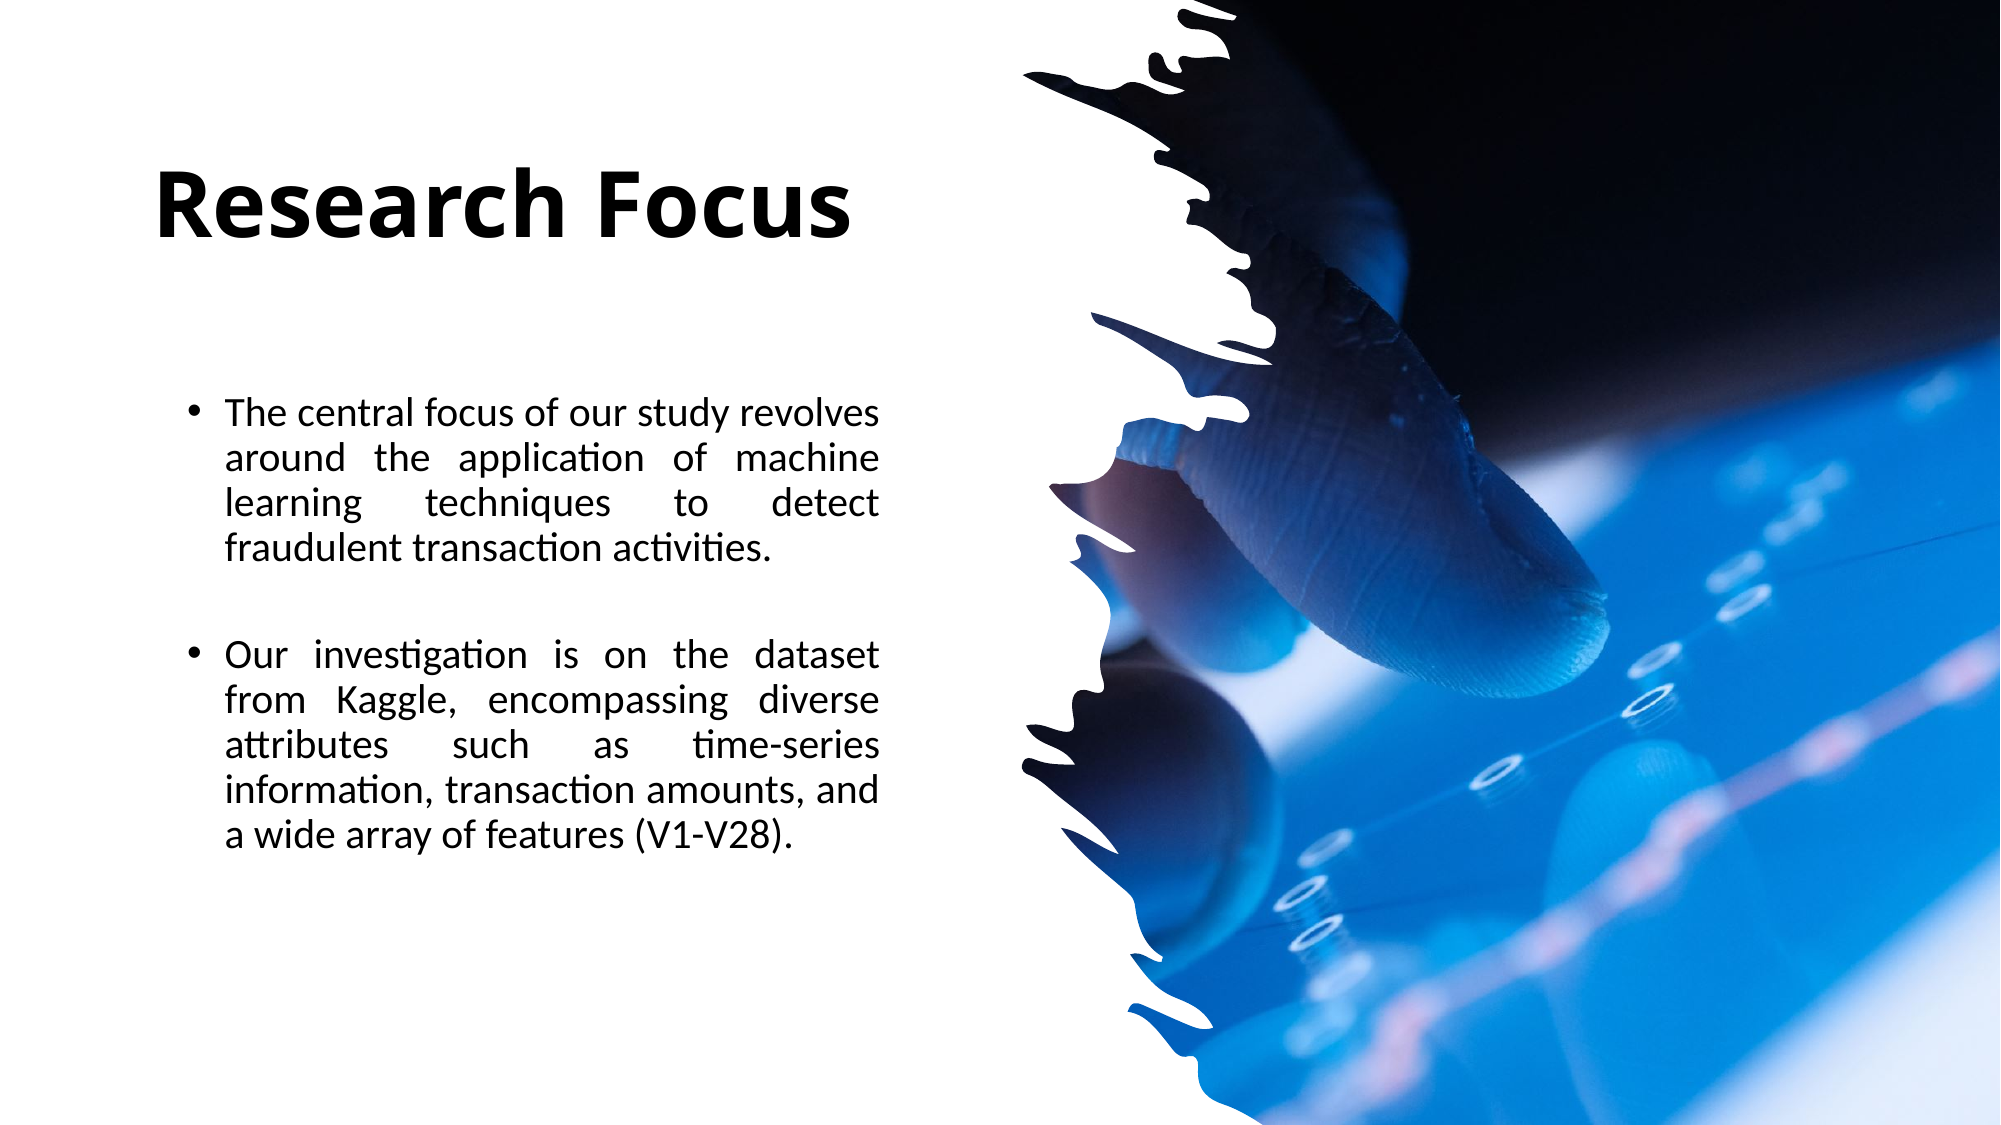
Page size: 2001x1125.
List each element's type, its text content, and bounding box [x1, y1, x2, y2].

text_box Research Focus [137, 59, 999, 357]
text_box The central focus of our study revolves around the application of machine learning techniques to detect fraudulent transaction activities. Our investigation is on the dataset from Kaggle, encompassing diverse attributes such as time-series information, transaction amounts, and a wide array of features (V1-V28). [137, 382, 896, 1014]
picture [1021, 0, 2000, 1125]
